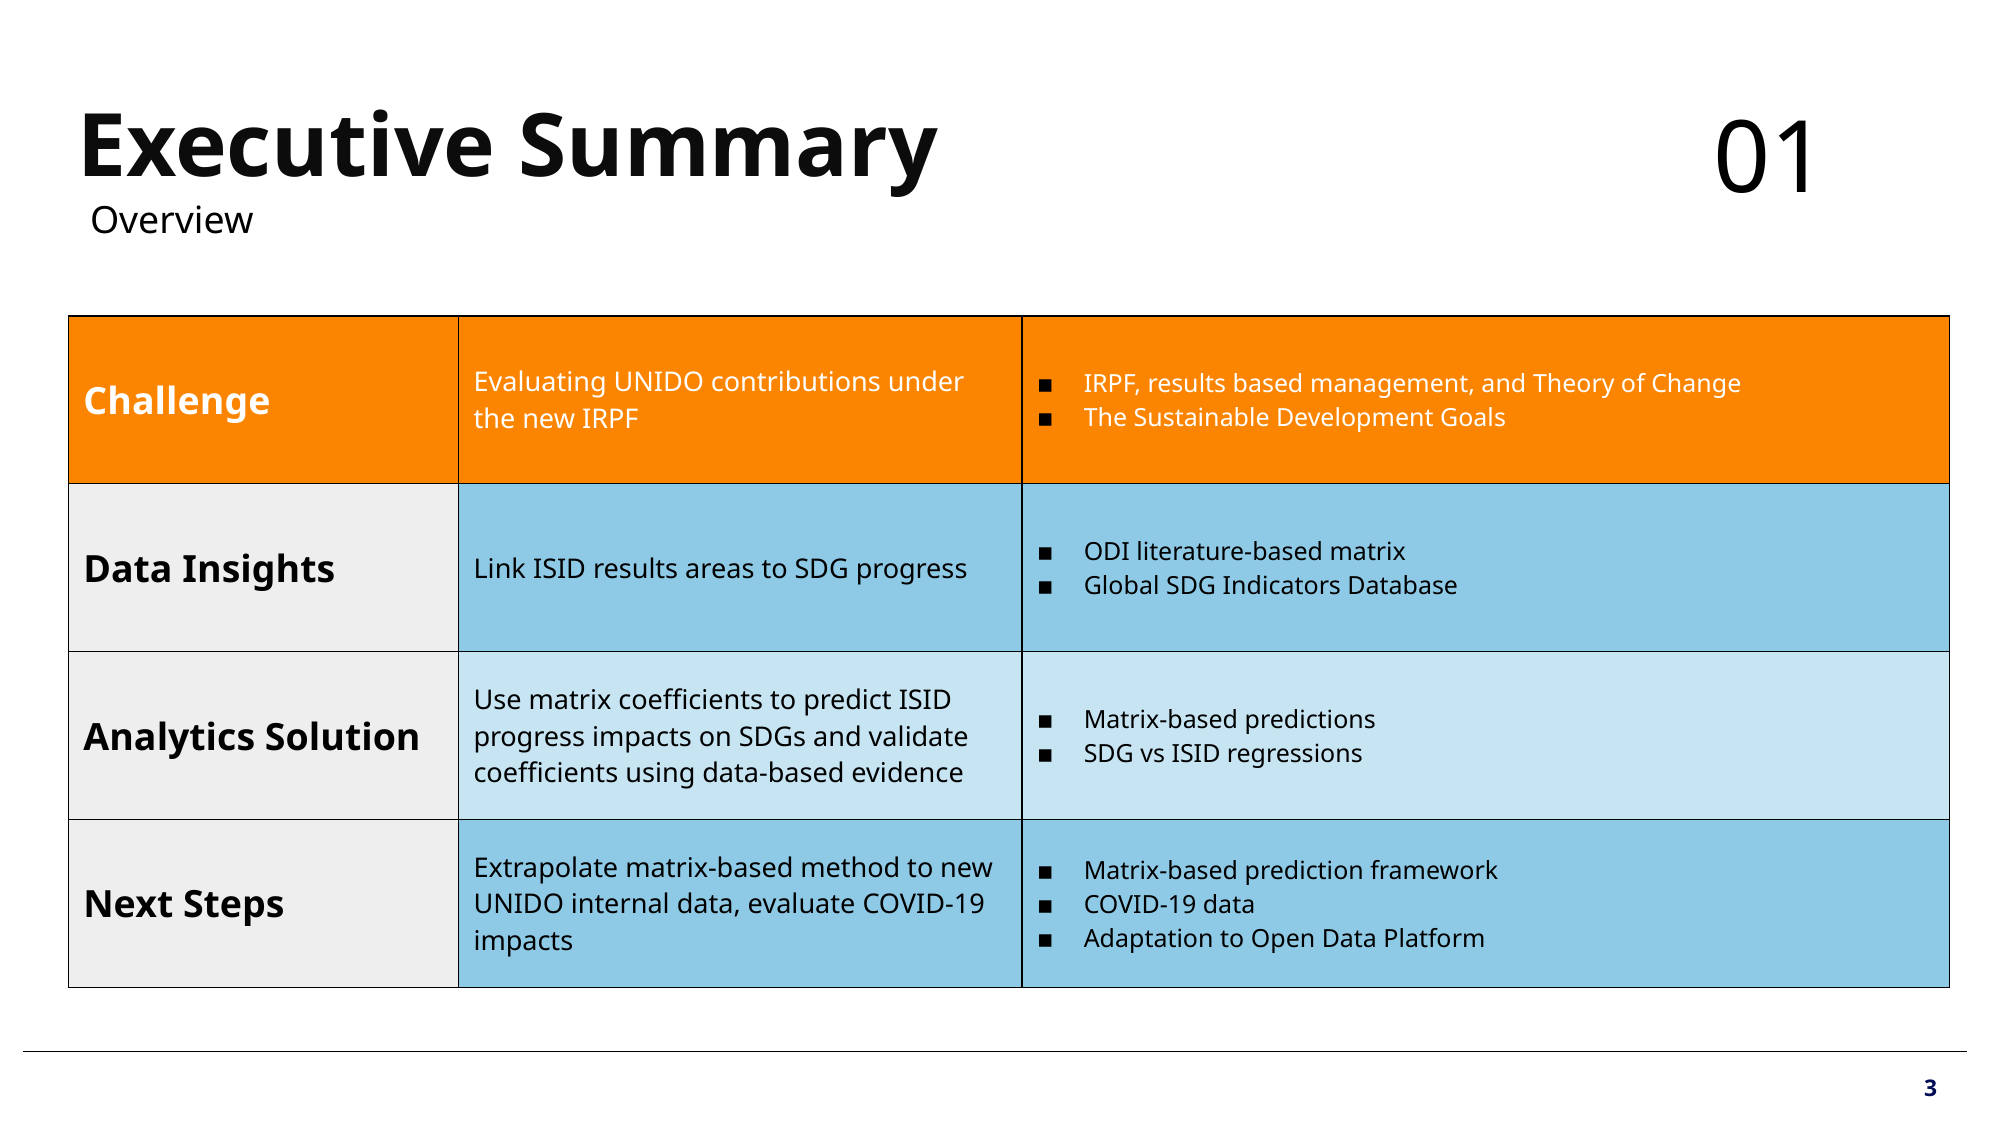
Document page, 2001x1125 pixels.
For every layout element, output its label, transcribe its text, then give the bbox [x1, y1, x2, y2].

title Executive Summary [62, 47, 1881, 237]
table_cell Matrix-based predictions SDG vs ISID regressions [1023, 652, 1949, 819]
text_box Overview [75, 181, 534, 295]
table_header Evaluating UNIDO contributions under the new IRPF [459, 317, 1021, 483]
text_box 3 [1909, 1066, 1969, 1107]
table_cell Matrix-based prediction framework COVID-19 data Adaptation to Open Data Platform [1023, 820, 1949, 987]
table_cell Analytics Solution [69, 652, 458, 819]
table_header Challenge [69, 317, 458, 483]
text_box 01 [1463, 77, 1843, 304]
table_cell Link ISID results areas to SDG progress [459, 484, 1021, 651]
table_cell Use matrix coefficients to predict ISID progress impacts on SDGs and validate coefficients using data-based evidence [459, 652, 1021, 819]
table_cell Data Insights [69, 484, 458, 651]
table_cell Extrapolate matrix-based method to new UNIDO internal data, evaluate COVID-19 impacts [459, 820, 1021, 987]
table_cell ODI literature-based matrix Global SDG Indicators Database [1023, 484, 1949, 651]
table_header IRPF, results based management, and Theory of Change The Sustainable Development Goals [1023, 317, 1949, 483]
table_cell Next Steps [69, 820, 458, 987]
